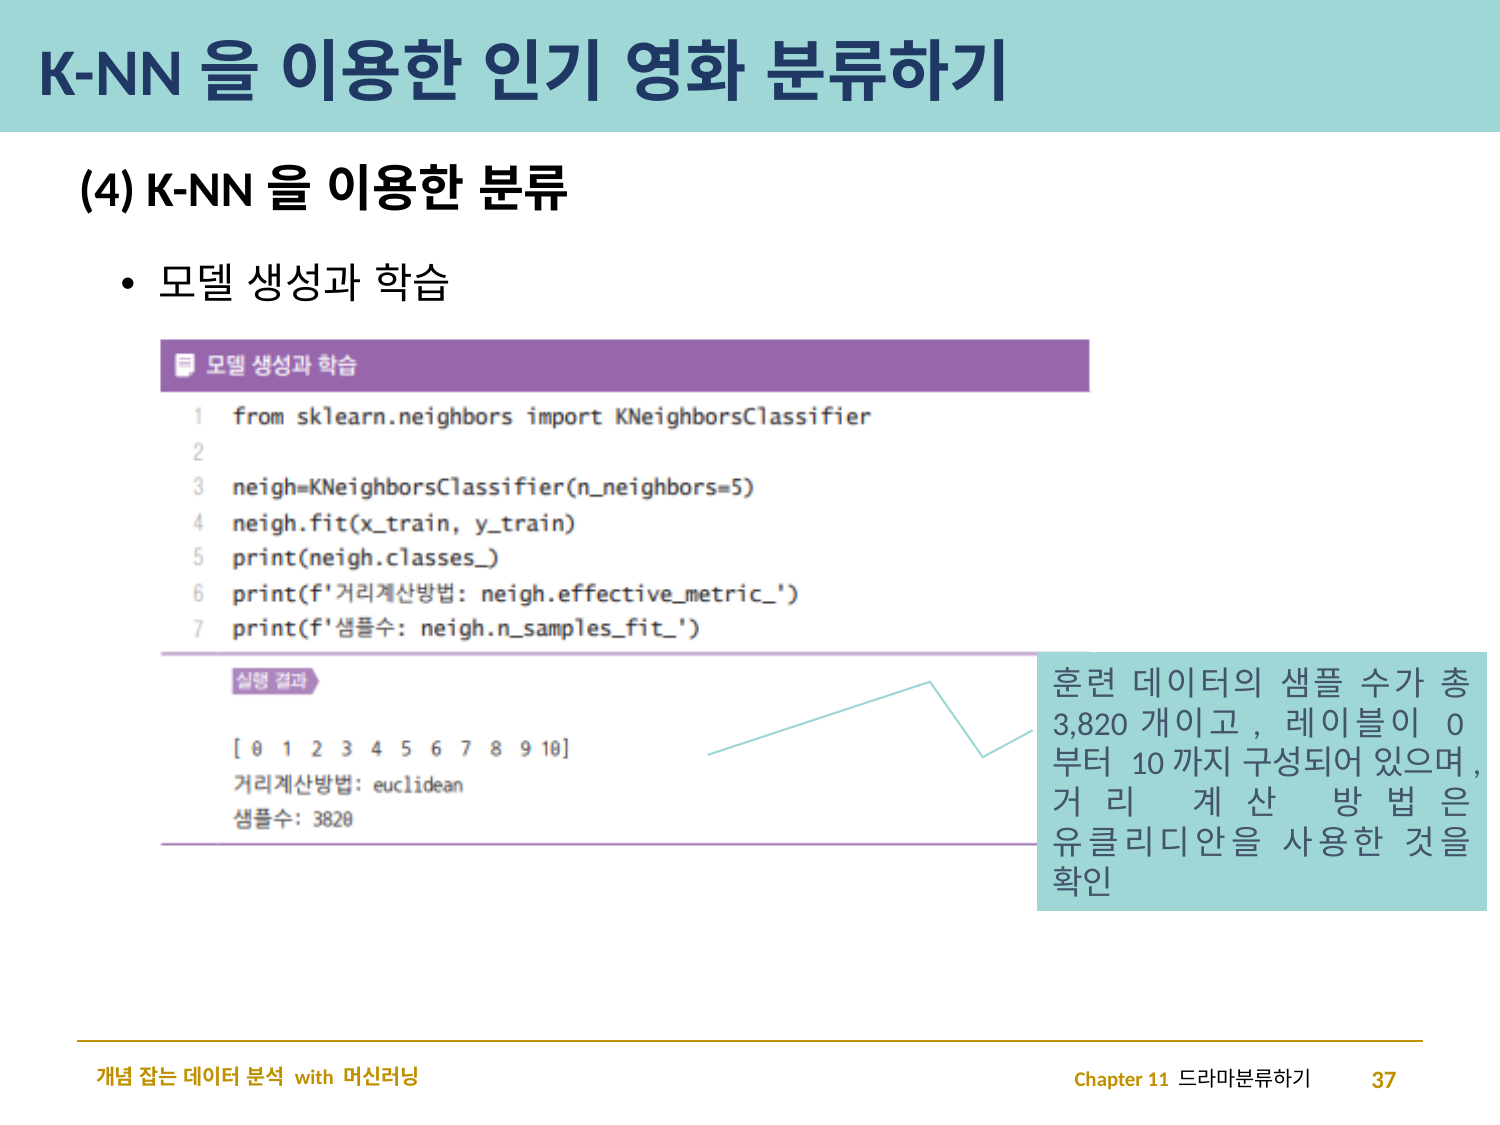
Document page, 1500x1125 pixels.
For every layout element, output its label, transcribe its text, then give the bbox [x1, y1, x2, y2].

text_box 훈련 데이터의 샘플 수가 총 3,820개이고, 레이블이 0부터 10까지 구성되어 있으며, 거리 계산 방법은 유클리디안을 사용한 것을 확인 [1037, 652, 1487, 911]
list 모델 생성과 학습 [105, 255, 1395, 951]
list (4) K-NN을 이용한 분류 [64, 155, 1369, 232]
title K-NN을 이용한 인기 영화 분류하기 [24, 30, 1319, 119]
picture [153, 330, 1112, 870]
